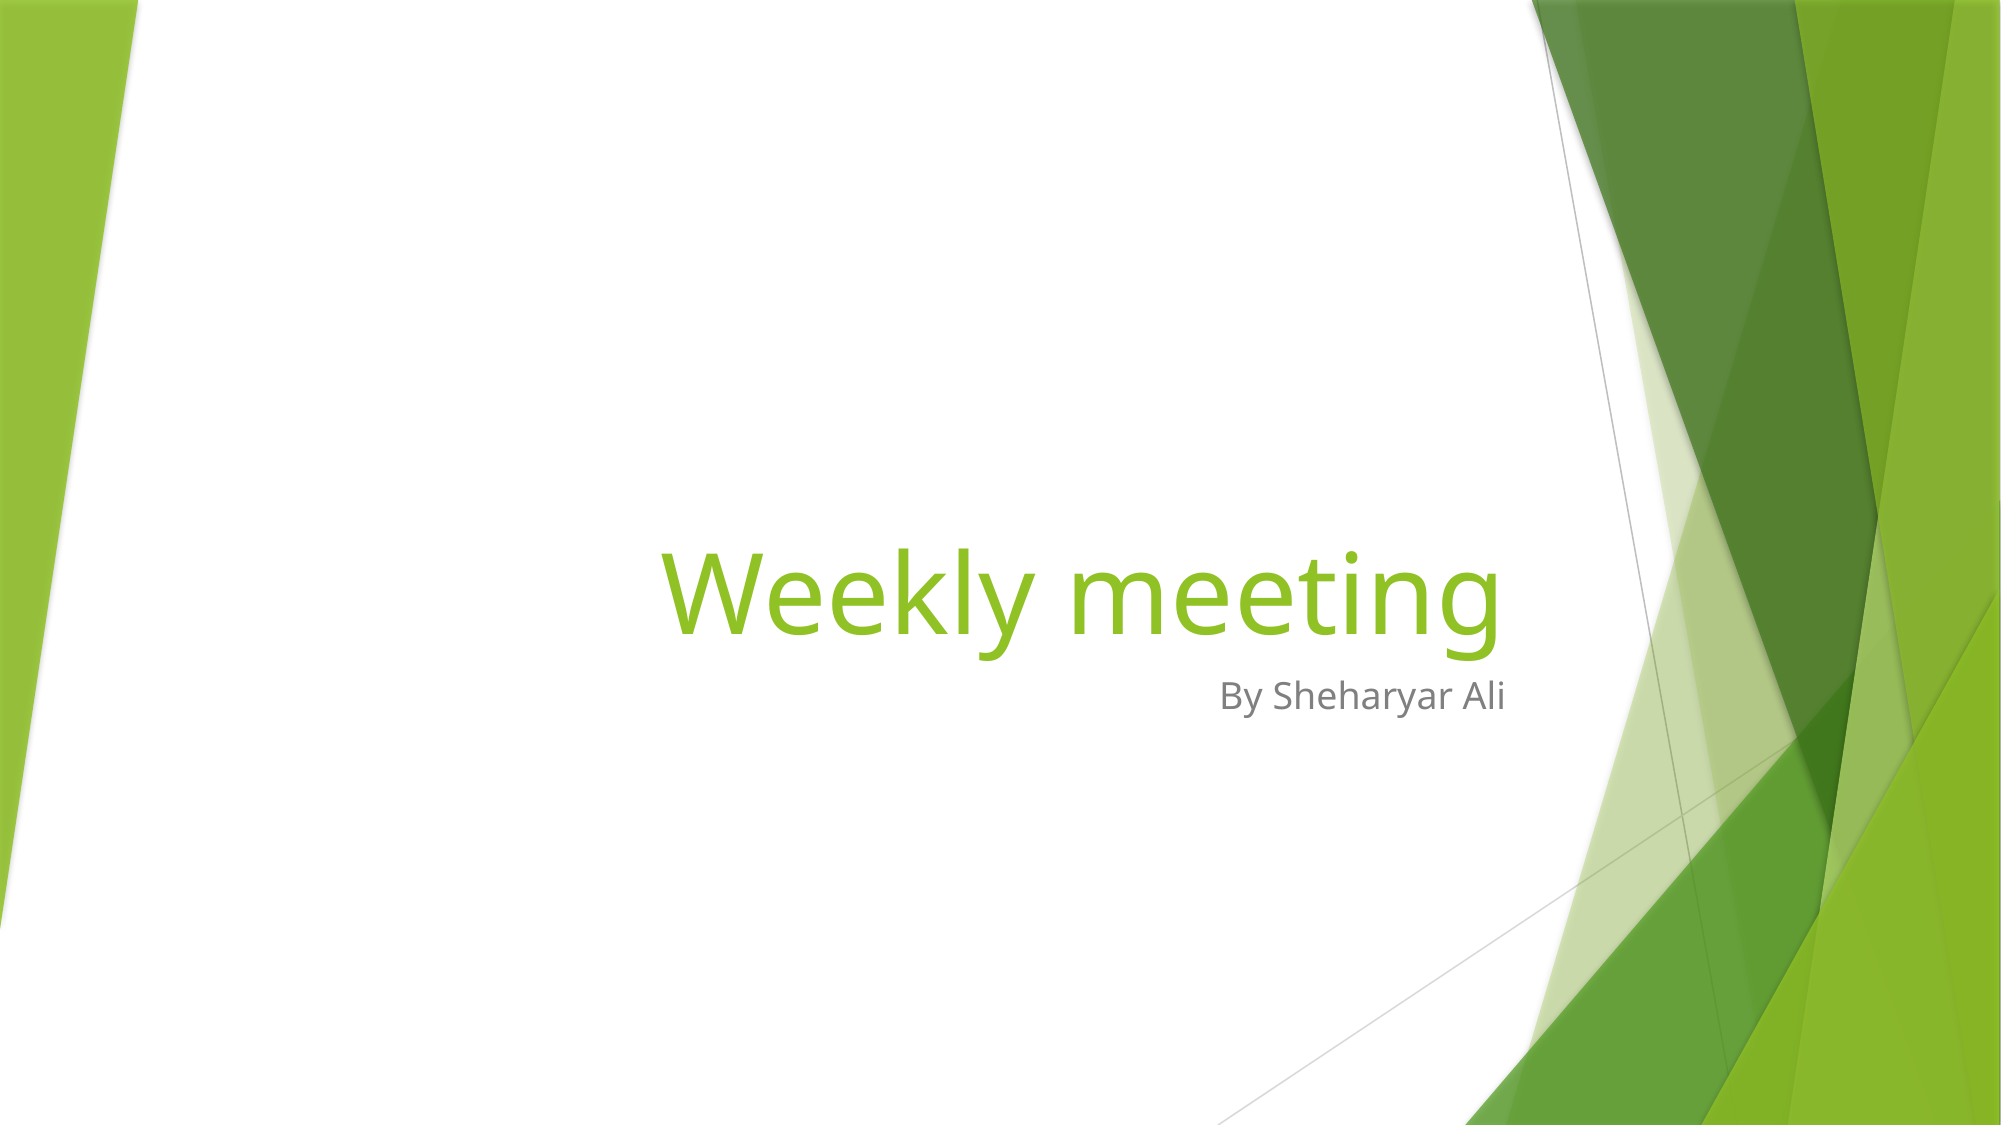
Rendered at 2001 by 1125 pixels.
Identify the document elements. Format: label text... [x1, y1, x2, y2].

subtitle By Sheharyar Ali [247, 664, 1522, 845]
title Weekly meeting [247, 394, 1522, 664]
